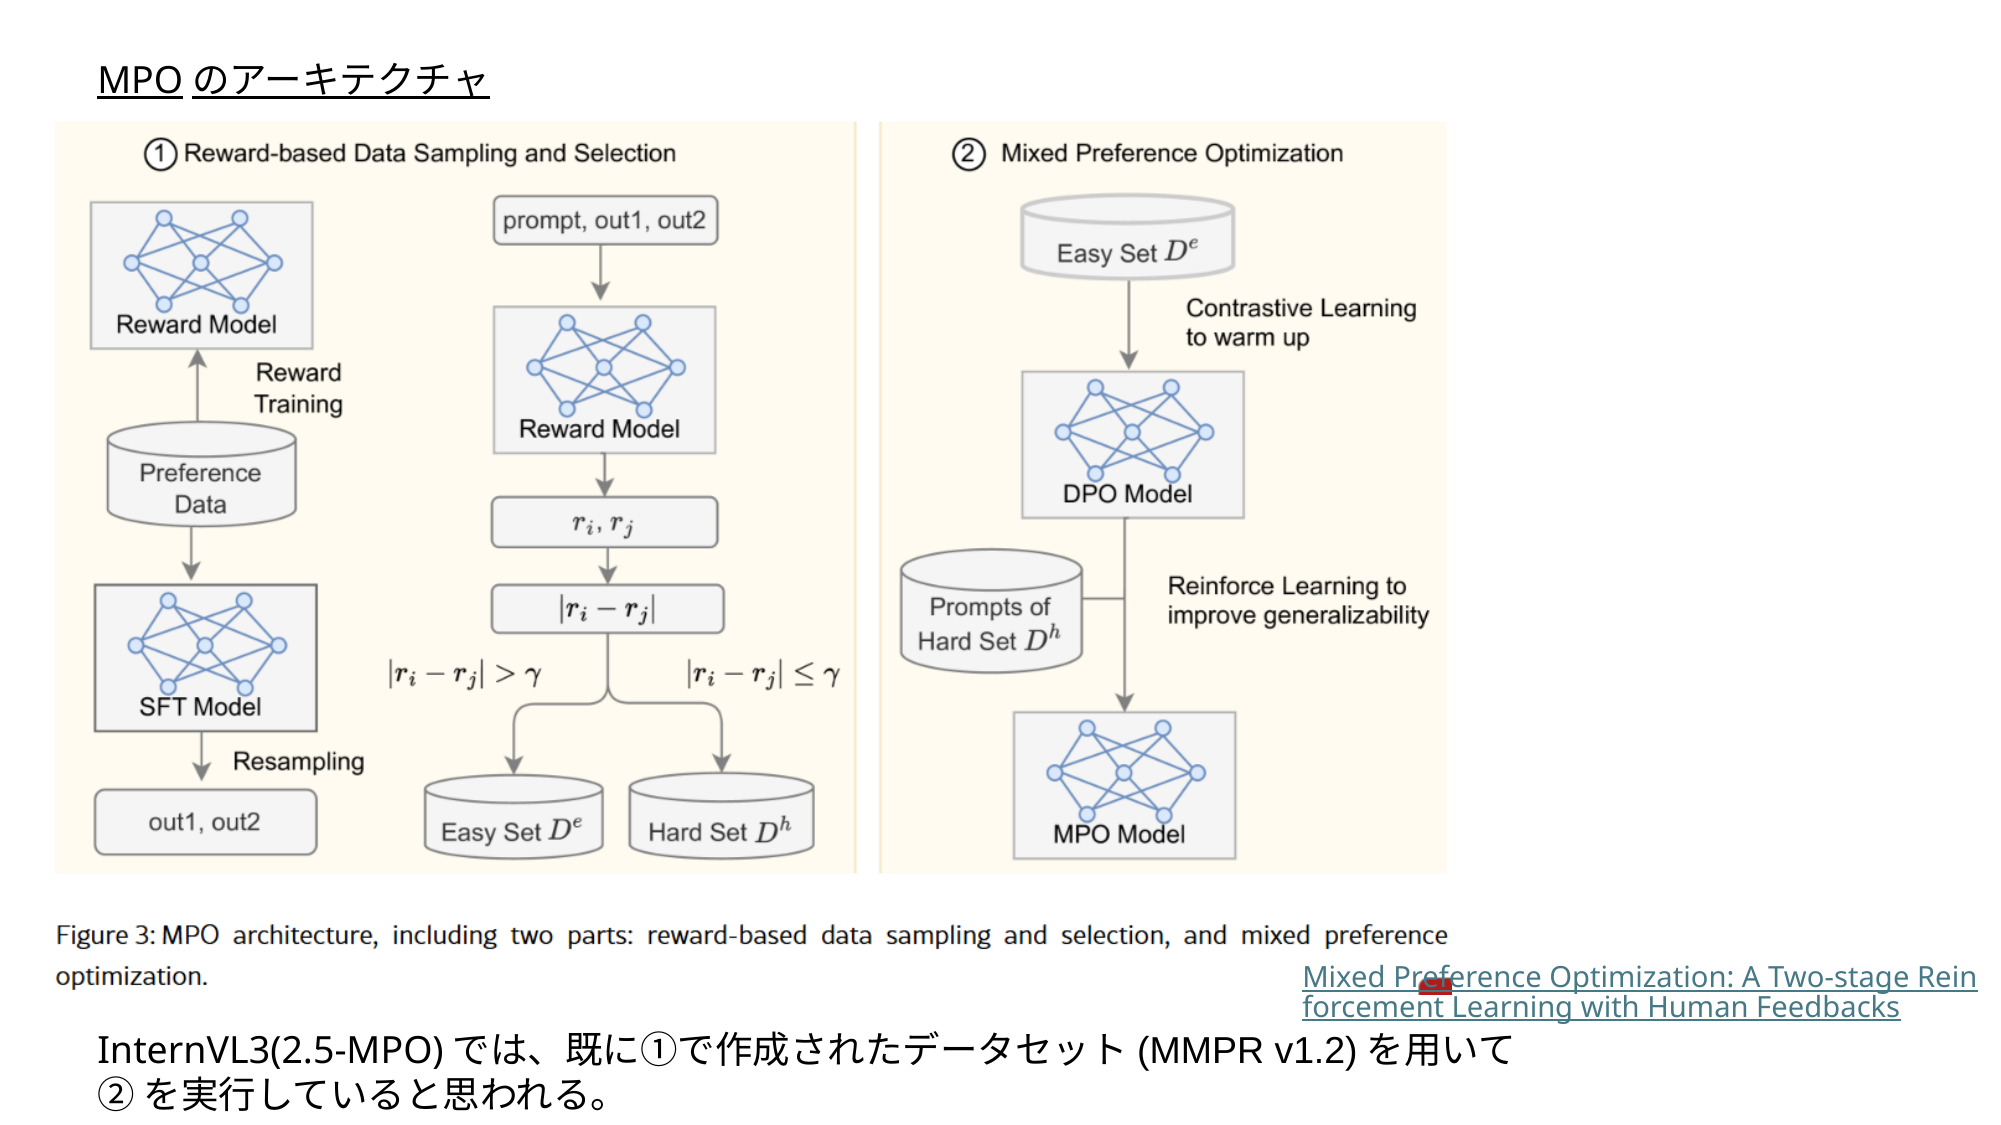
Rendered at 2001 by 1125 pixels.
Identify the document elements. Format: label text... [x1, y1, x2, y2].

text_box Mixed Preference Optimization: A Two-stage Reinforcement Learning with Human Feedbacks [1287, 951, 2000, 1006]
picture [29, 108, 1452, 995]
text_box InternVL3(2.5-MPO)では、既に①で作成されたデータセット(MMPR v1.2)を用いて ②を実行していると思われる。 [82, 1018, 1556, 1124]
text_box MPOのアーキテクチャ [82, 48, 846, 108]
